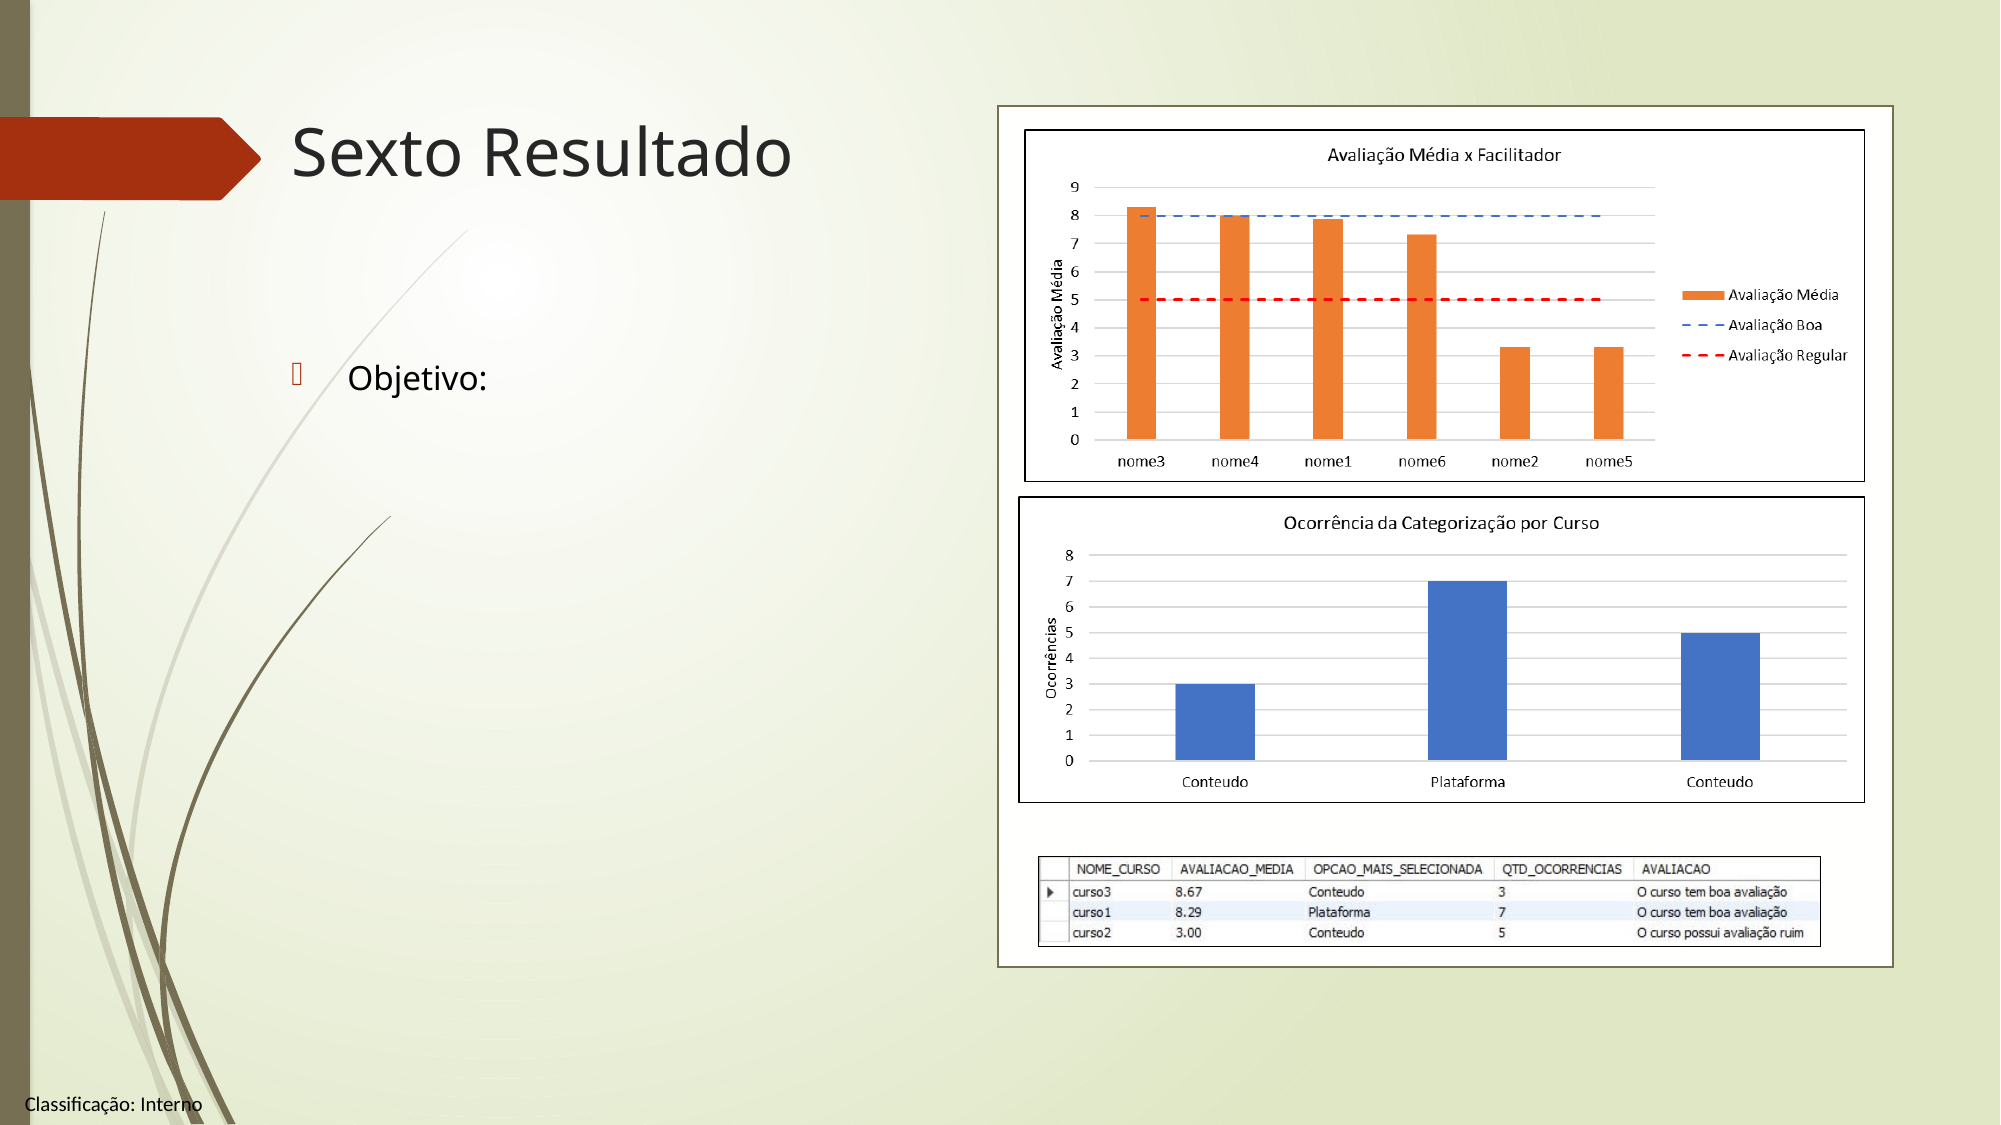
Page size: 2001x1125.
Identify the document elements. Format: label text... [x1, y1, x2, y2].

text_box [997, 105, 1894, 968]
picture [1024, 128, 1865, 482]
picture [1018, 495, 1865, 804]
picture [1037, 856, 1822, 947]
list Objetivo: [276, 350, 956, 970]
title Sexto Resultado [276, 102, 956, 313]
